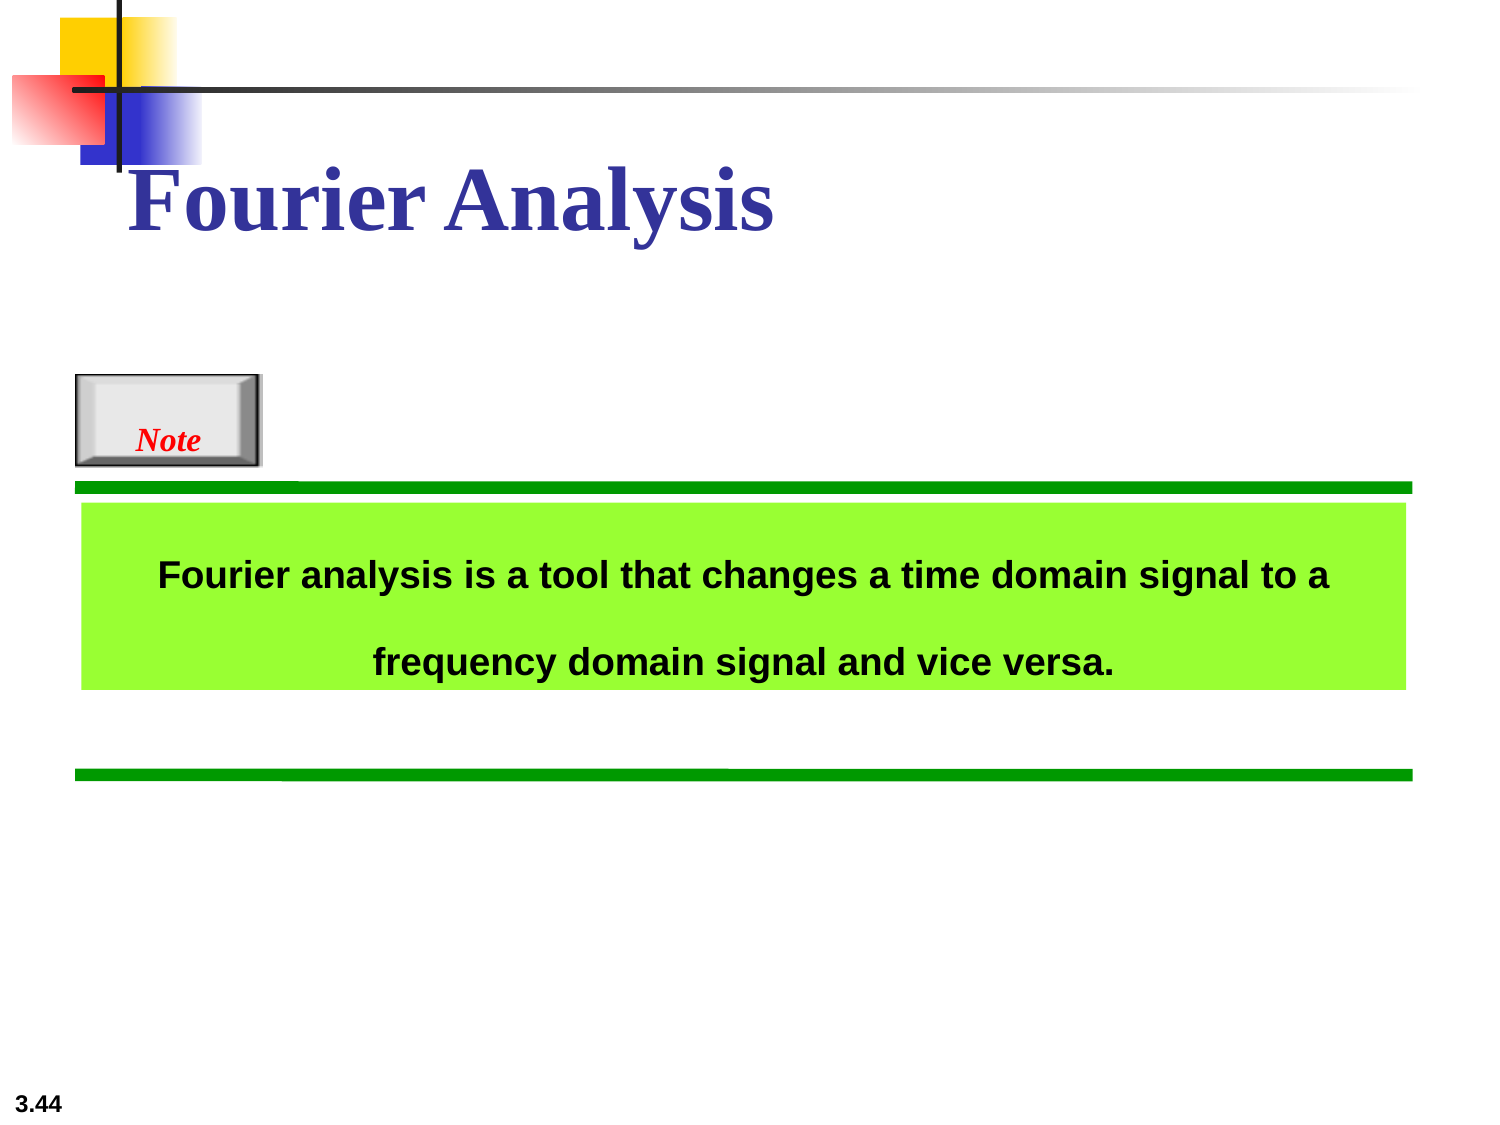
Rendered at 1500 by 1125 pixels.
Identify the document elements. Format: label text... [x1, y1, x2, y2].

text_box [12, 75, 105, 145]
text_box [60, 17, 116, 86]
text_box Fourier analysis is a tool that changes a time domain signal to a frequency domain signal and vice versa. [81, 502, 1407, 690]
title Fourier Analysis [112, 99, 1388, 288]
text_box [122, 93, 141, 99]
text_box [72, 87, 1423, 93]
text_box [141, 93, 202, 99]
text_box [122, 17, 177, 86]
slide_number 3.44 [0, 1050, 313, 1125]
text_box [74, 374, 263, 468]
text_box [116, 0, 122, 87]
text_box [80, 93, 116, 165]
